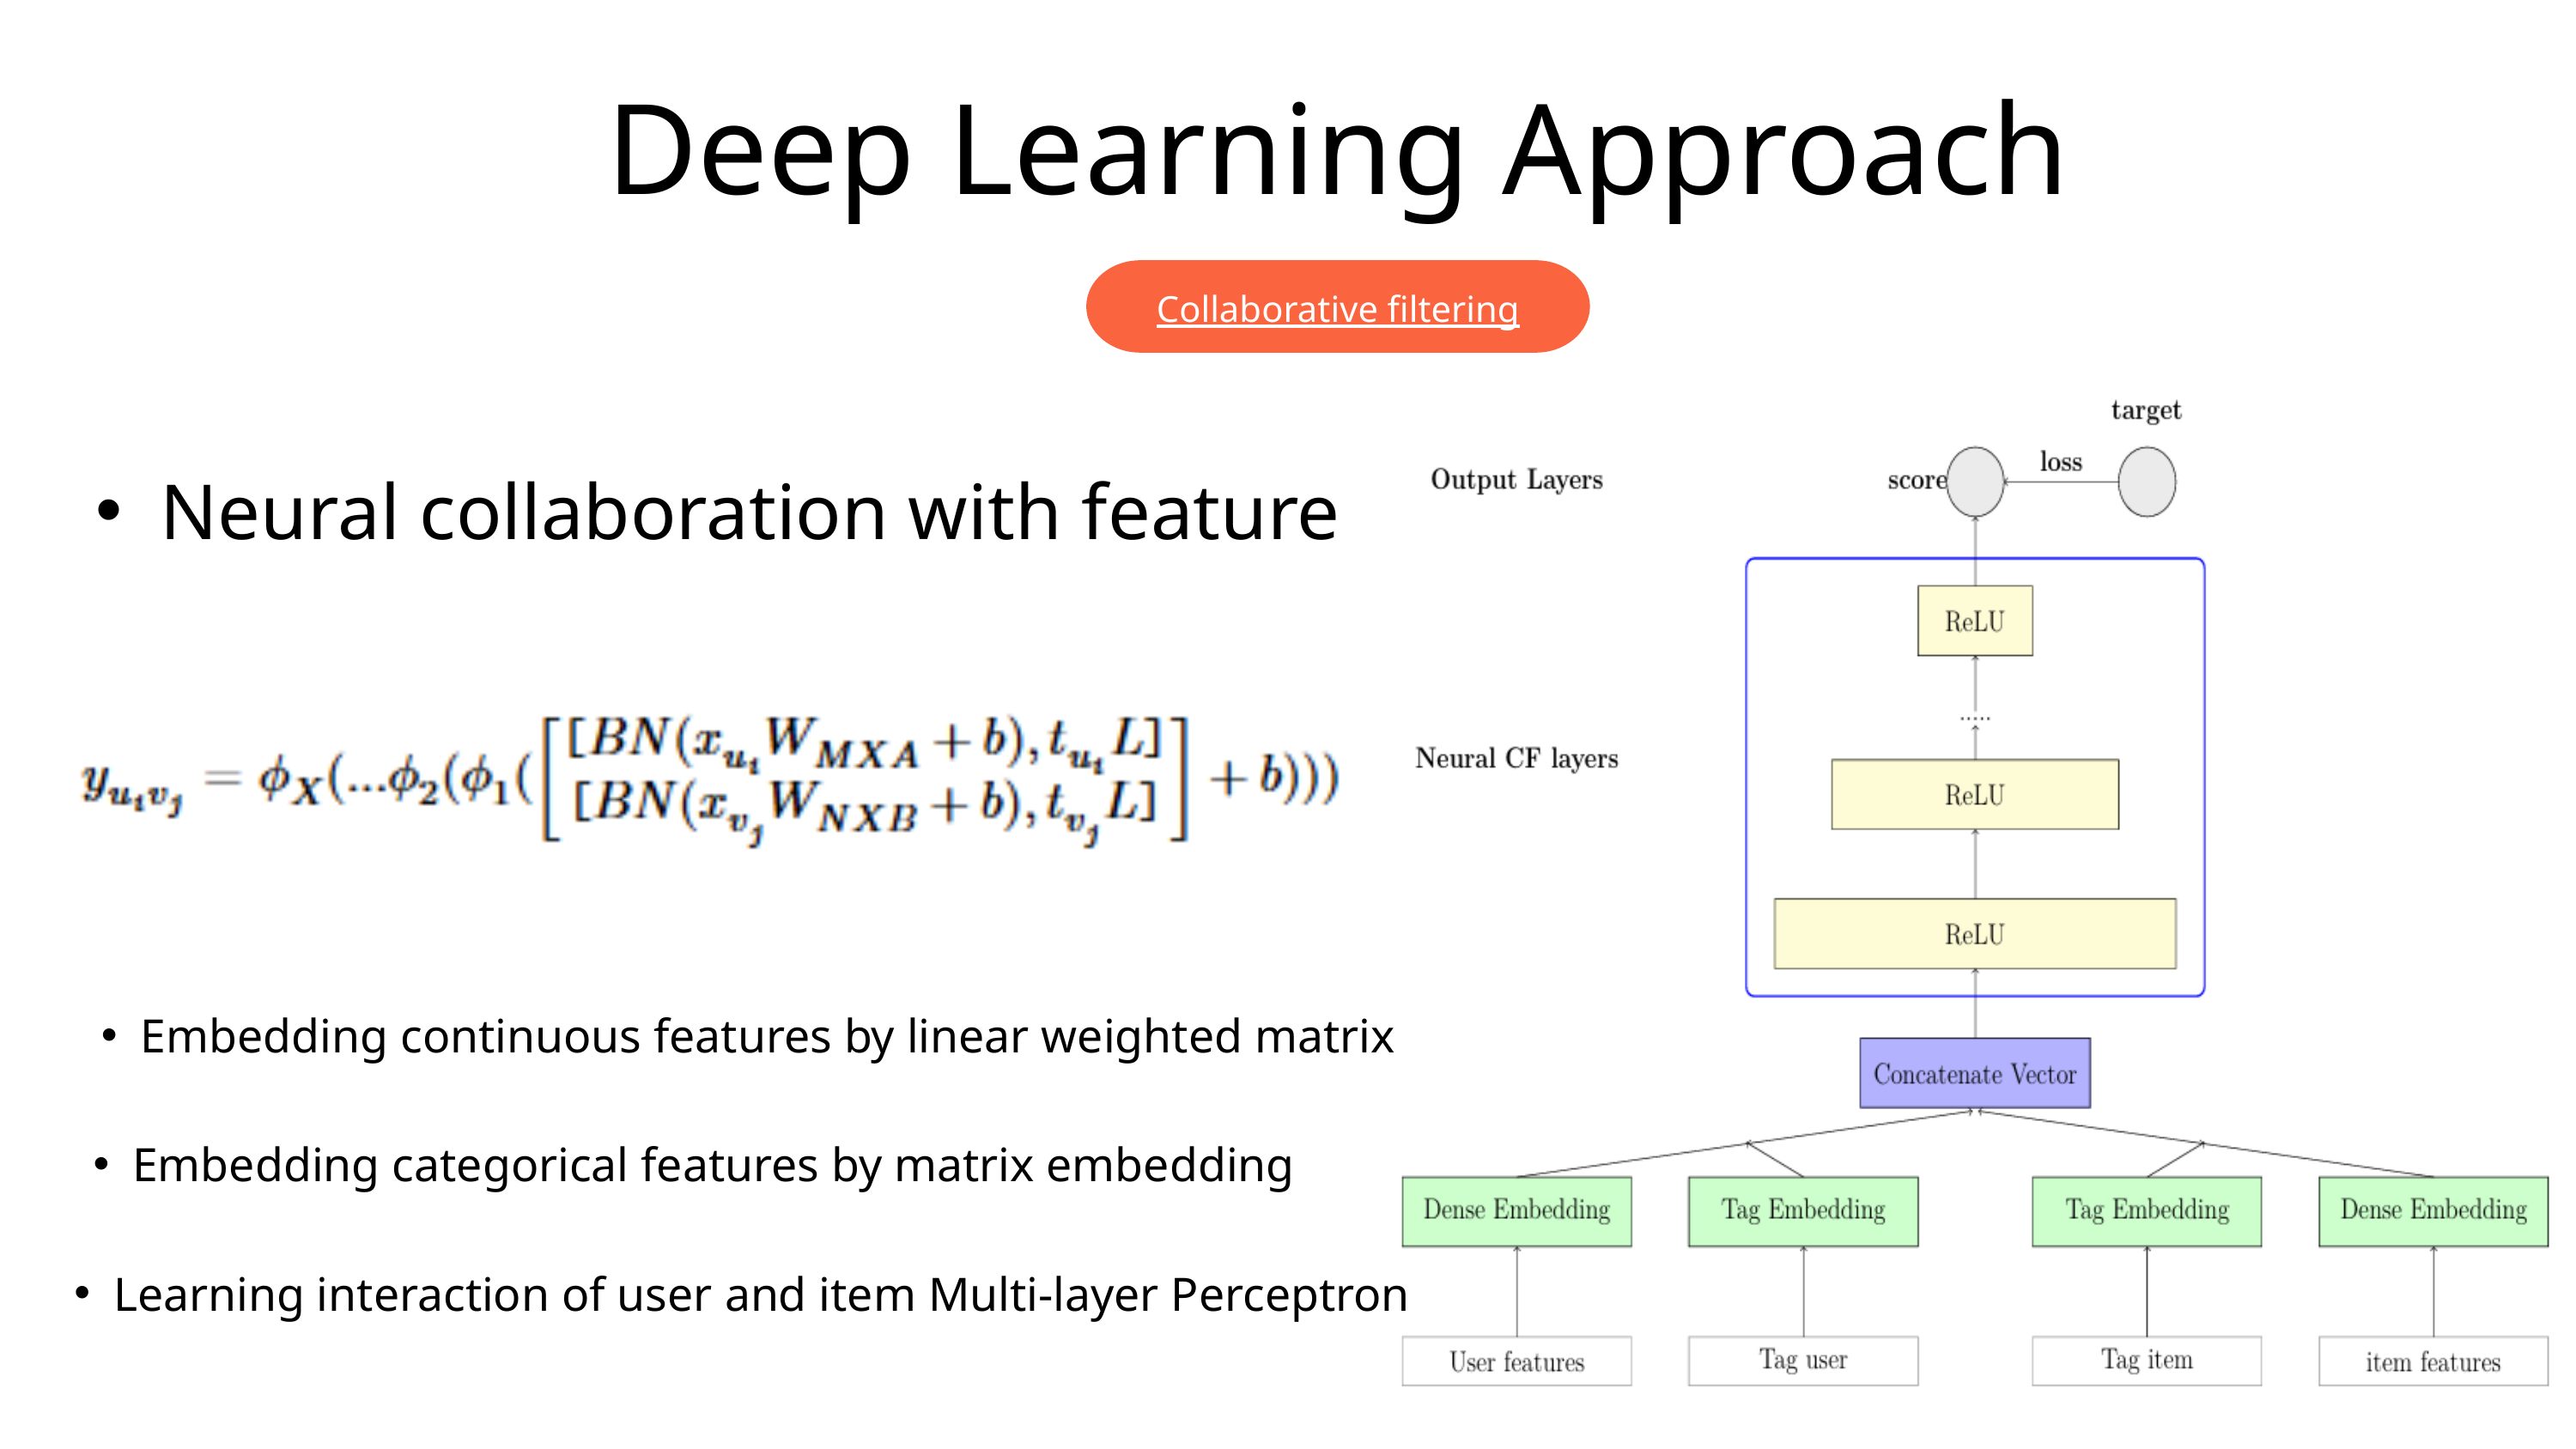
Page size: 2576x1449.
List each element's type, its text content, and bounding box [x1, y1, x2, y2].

text_box Neural collaboration with feature [0, 448, 1393, 555]
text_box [1085, 259, 1590, 353]
text_box [3, 662, 1393, 896]
text_box Deep Learning Approach [185, 69, 2491, 220]
text_box [1392, 394, 2576, 1415]
text_box Embedding continuous features by linear weighted matrix Embedding categorical features by matrix embedding Learning interaction of user and item Multi-layer Perceptron [33, 997, 1425, 1385]
